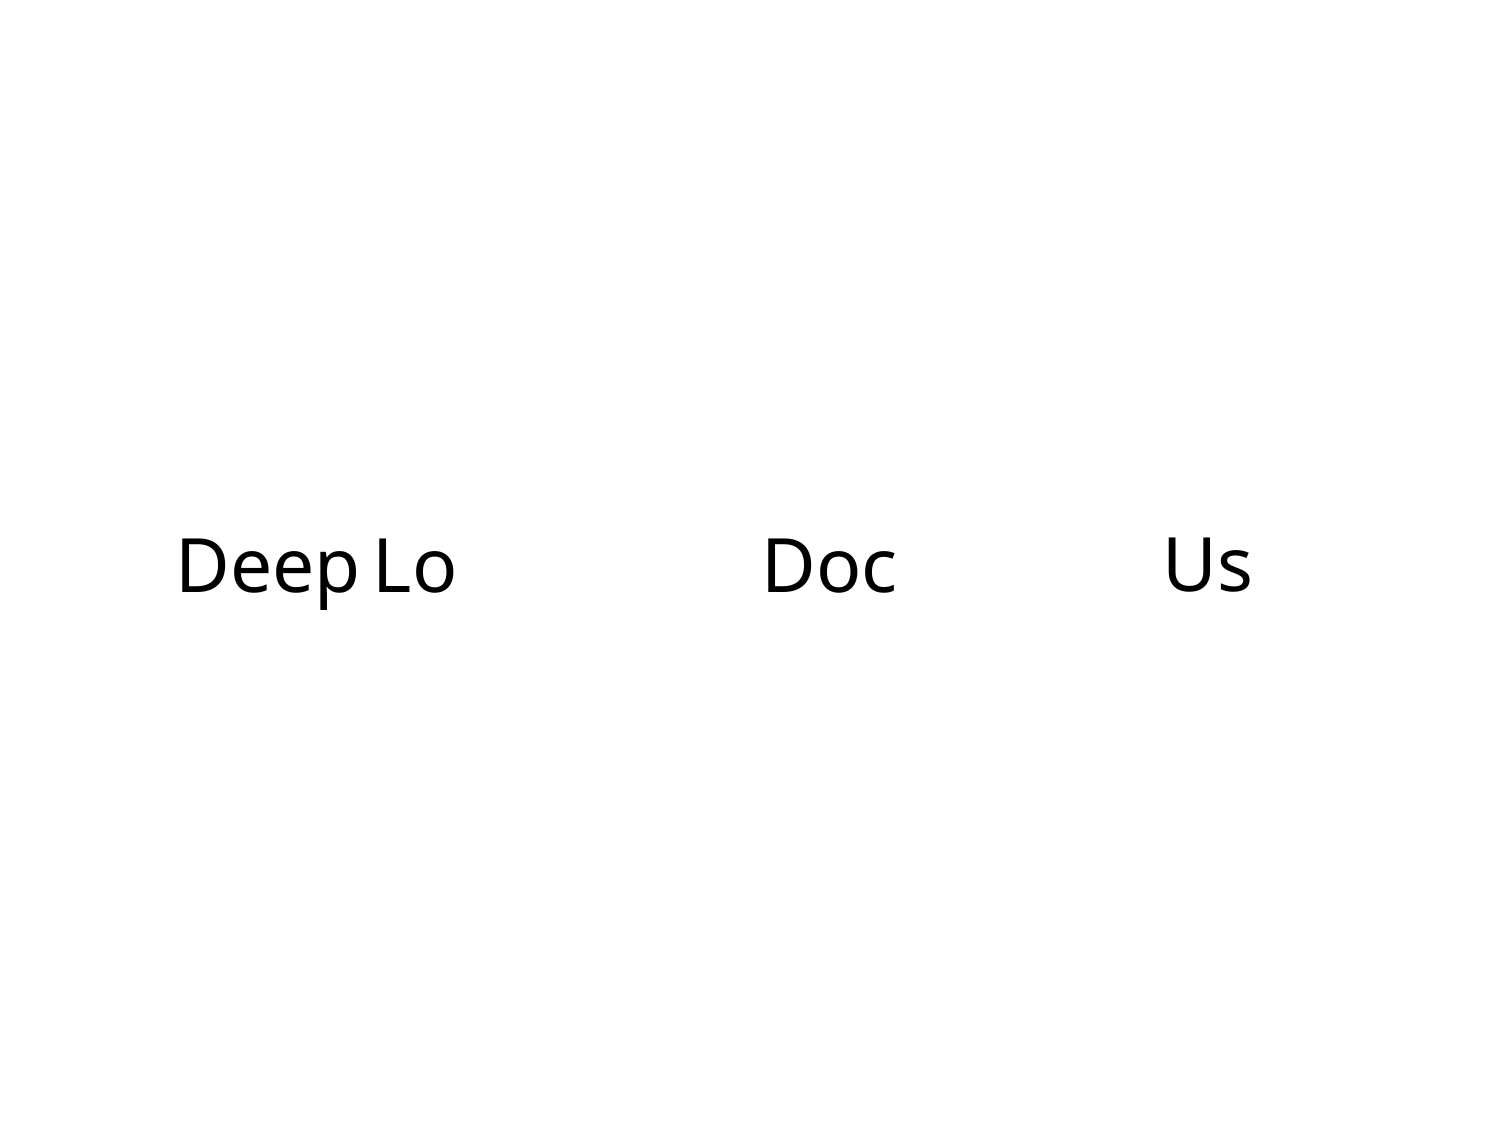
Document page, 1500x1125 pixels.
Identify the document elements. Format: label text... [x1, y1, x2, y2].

text_box Deep [160, 509, 376, 615]
text_box Us [1147, 508, 1269, 614]
text_box Lo [358, 510, 473, 616]
text_box Doc [746, 509, 913, 615]
